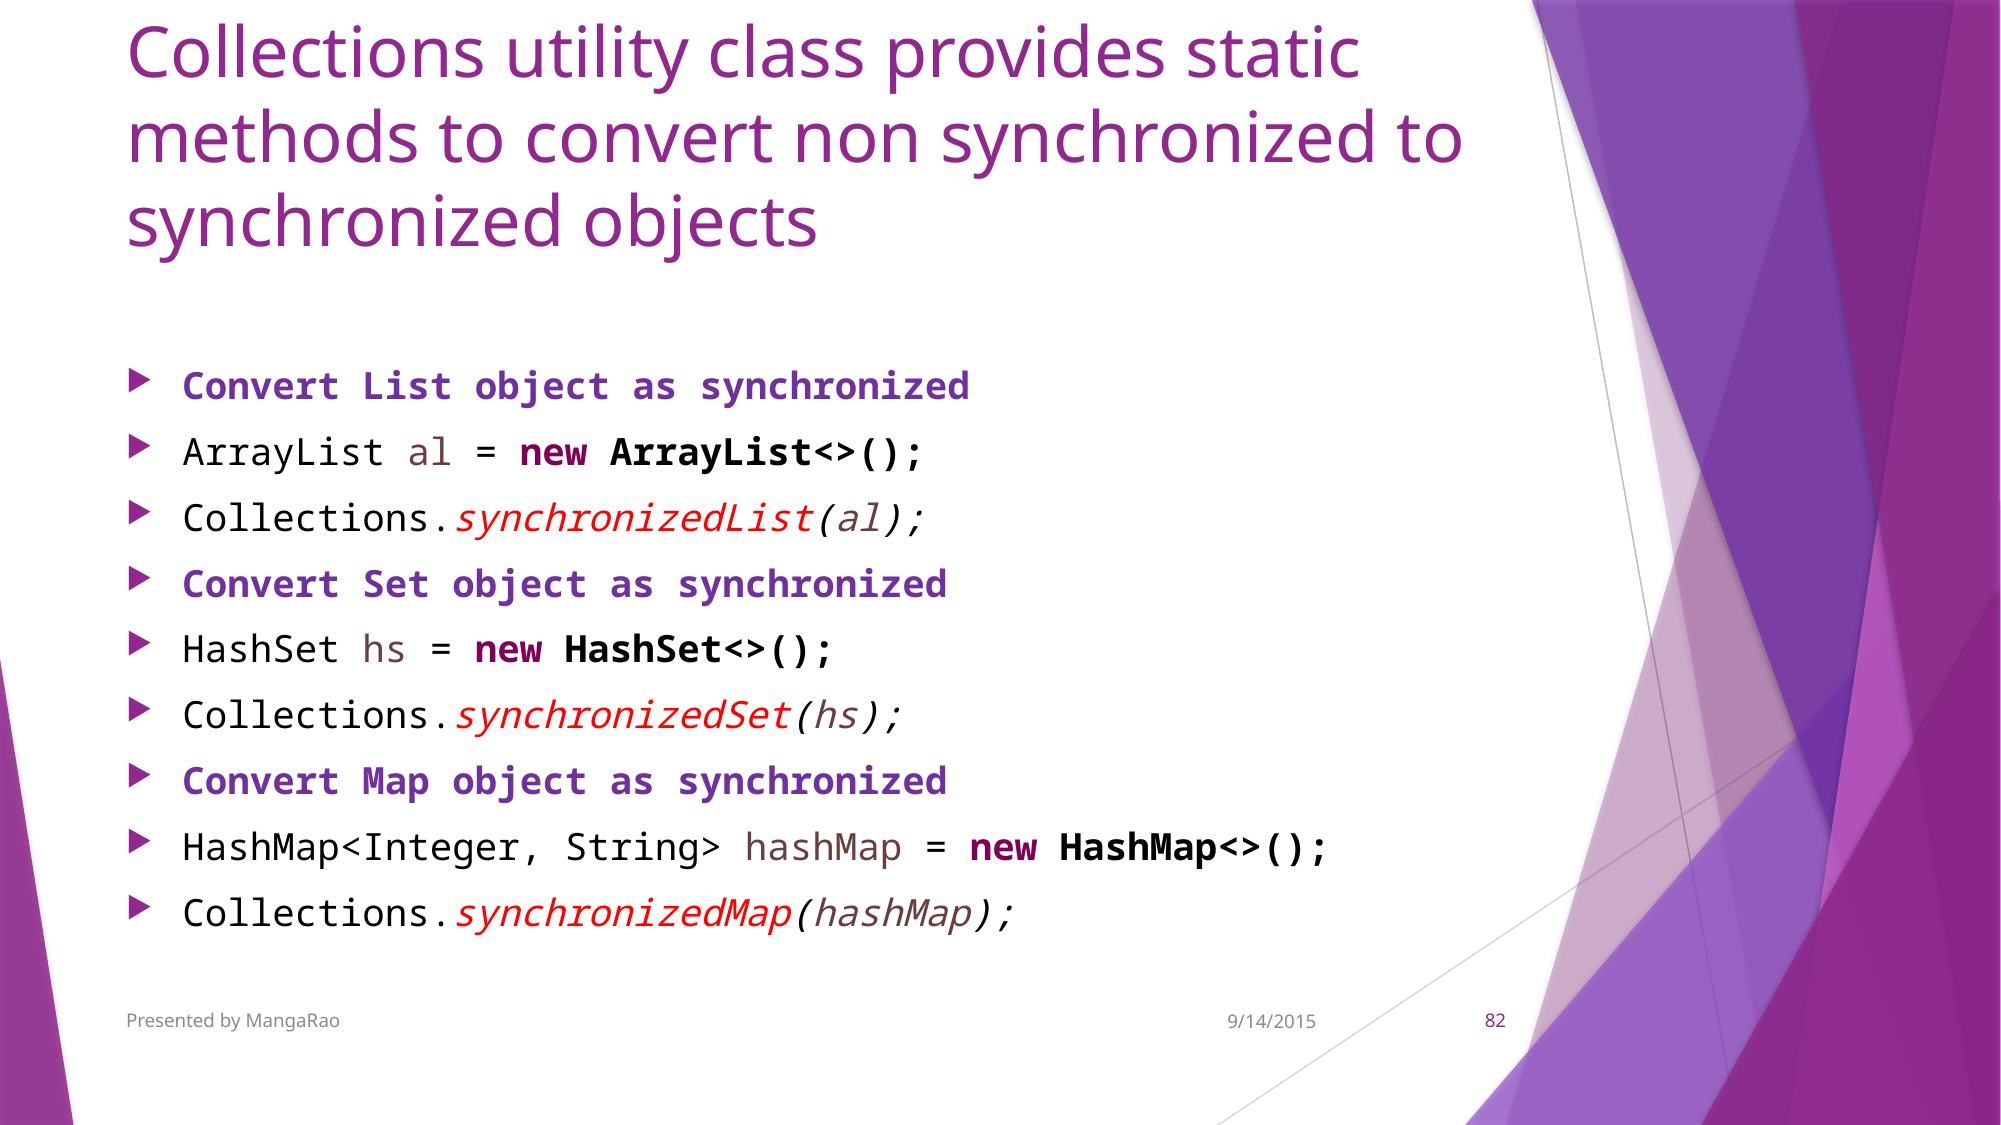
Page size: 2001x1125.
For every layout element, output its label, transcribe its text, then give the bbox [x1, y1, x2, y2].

slide_number 82 [1409, 991, 1522, 1051]
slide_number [1181, 991, 1332, 1051]
footer Presented by MangaRao [111, 991, 1145, 1051]
title Collections utility class provides static methods to convert non synchronized to synchronized objects [111, 0, 1522, 271]
list Convert List object as synchronized ArrayList al = new ArrayList<>(); Collections.synchronizedList(al); Convert Set object as synchronized HashSet hs = new HashSet<>(); Collections.synchronizedSet(hs); Convert Map object as synchronized HashMap<Integer, String> hashMap = new HashMap<>(); Collections.synchronizedMap(hashMap); [111, 354, 1522, 992]
